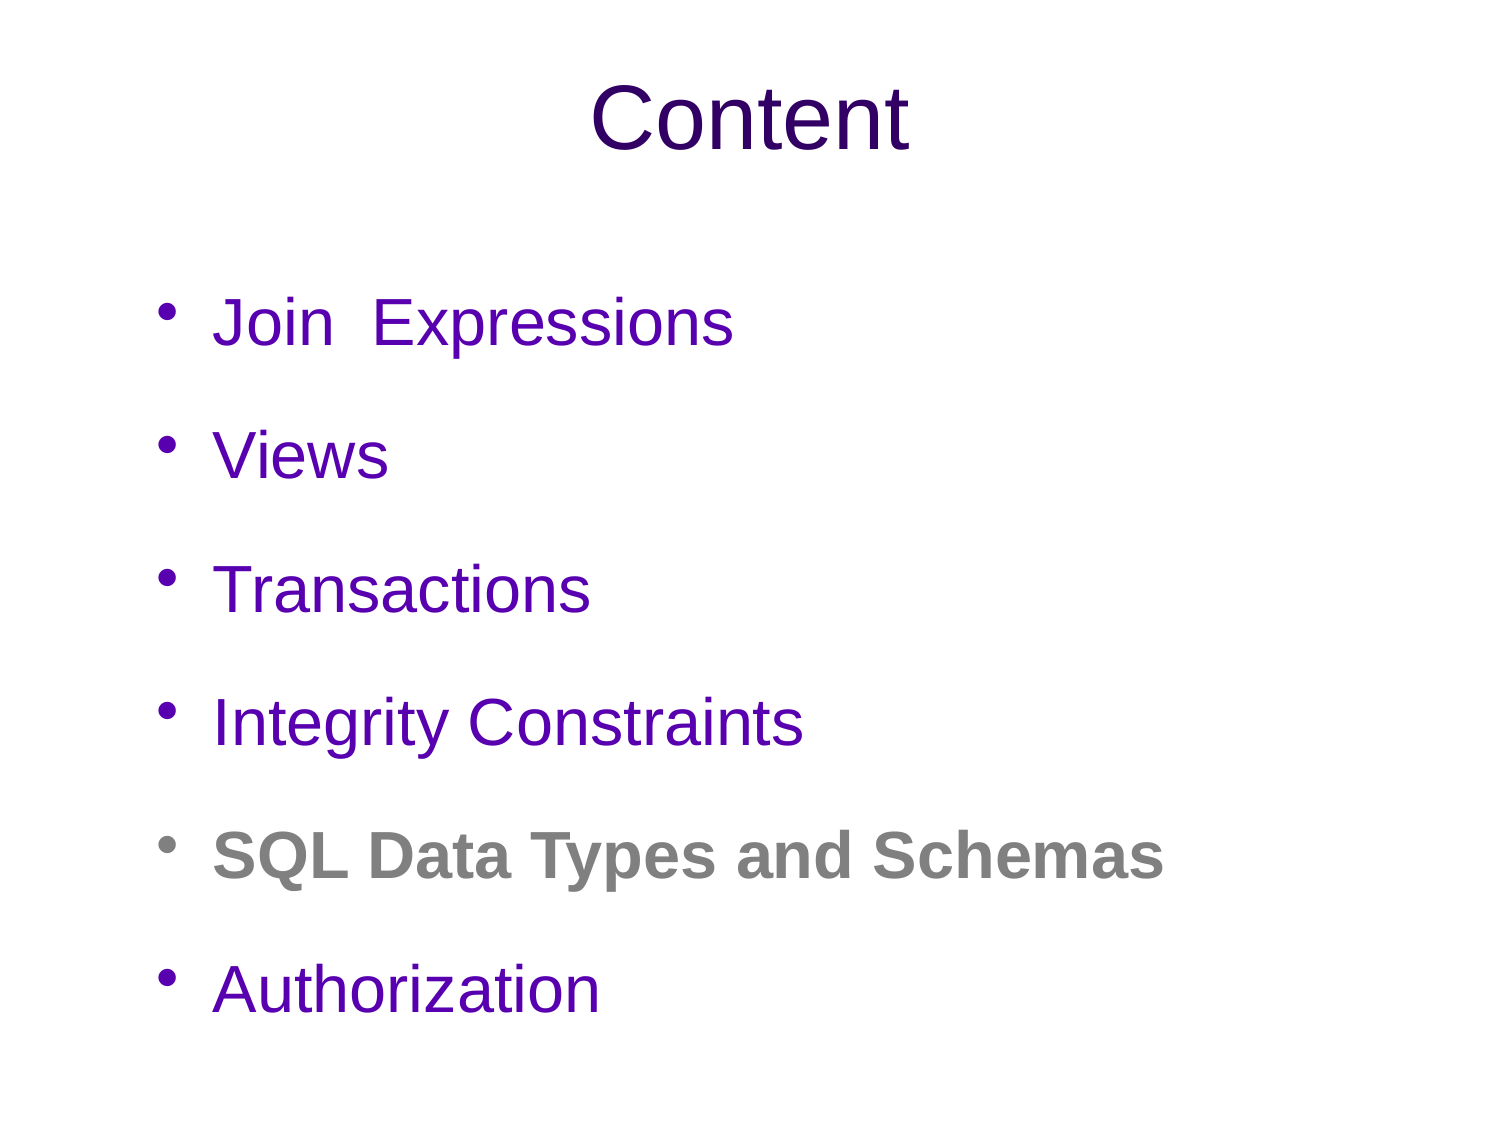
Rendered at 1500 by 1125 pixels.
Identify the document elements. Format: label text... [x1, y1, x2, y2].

list Join Expressions Views Transactions Integrity Constraints SQL Data Types and Schemas Authorization [141, 231, 1358, 1008]
title Content [75, 19, 1425, 207]
